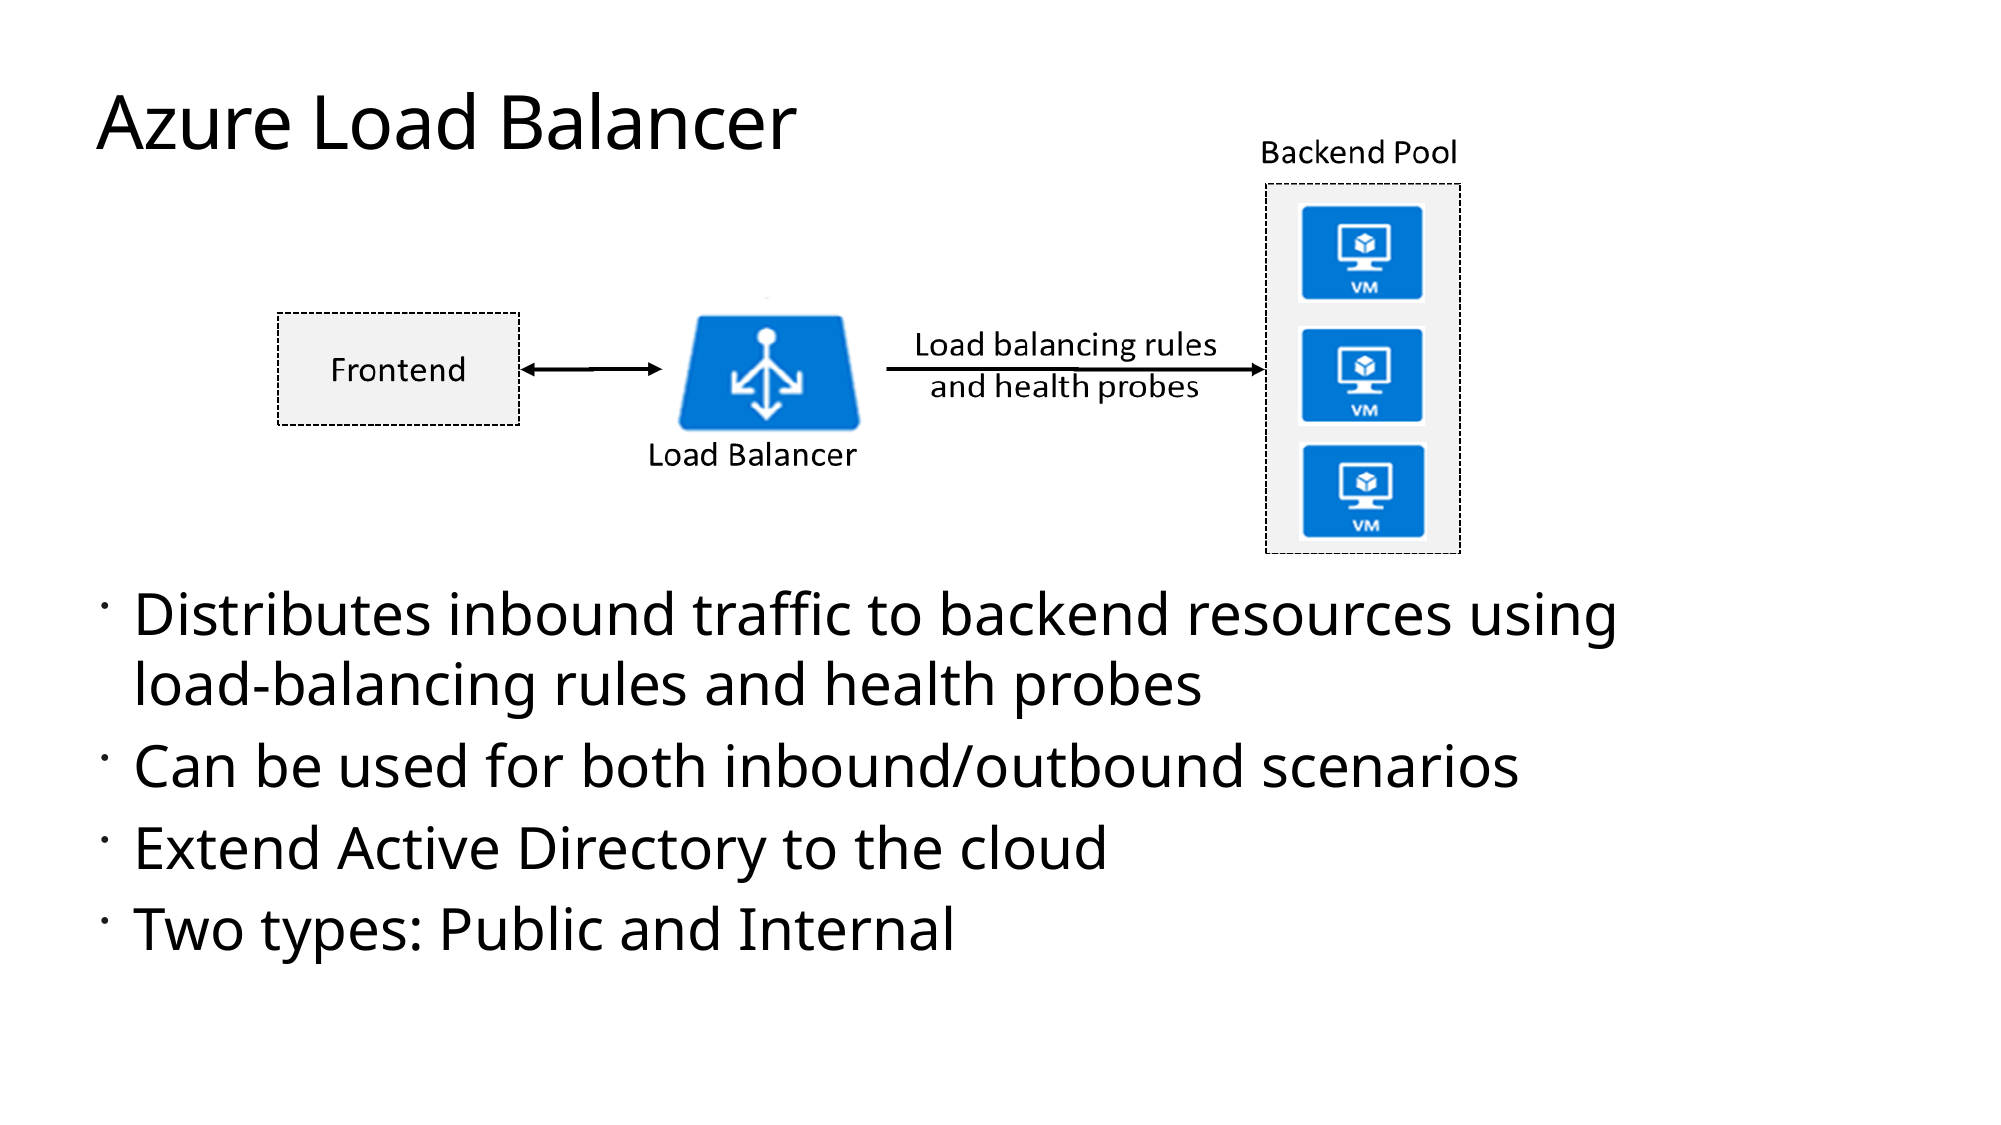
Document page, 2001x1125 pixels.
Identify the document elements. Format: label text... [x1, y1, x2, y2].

list Distributes inbound traffic to backend resources using load-balancing rules and health probes Can be used for both inbound/outbound scenarios Extend Active Directory to the cloud Two types: Public and Internal [96, 577, 1763, 1125]
title Azure Load Balancer [96, 75, 1904, 166]
picture [277, 118, 1481, 554]
